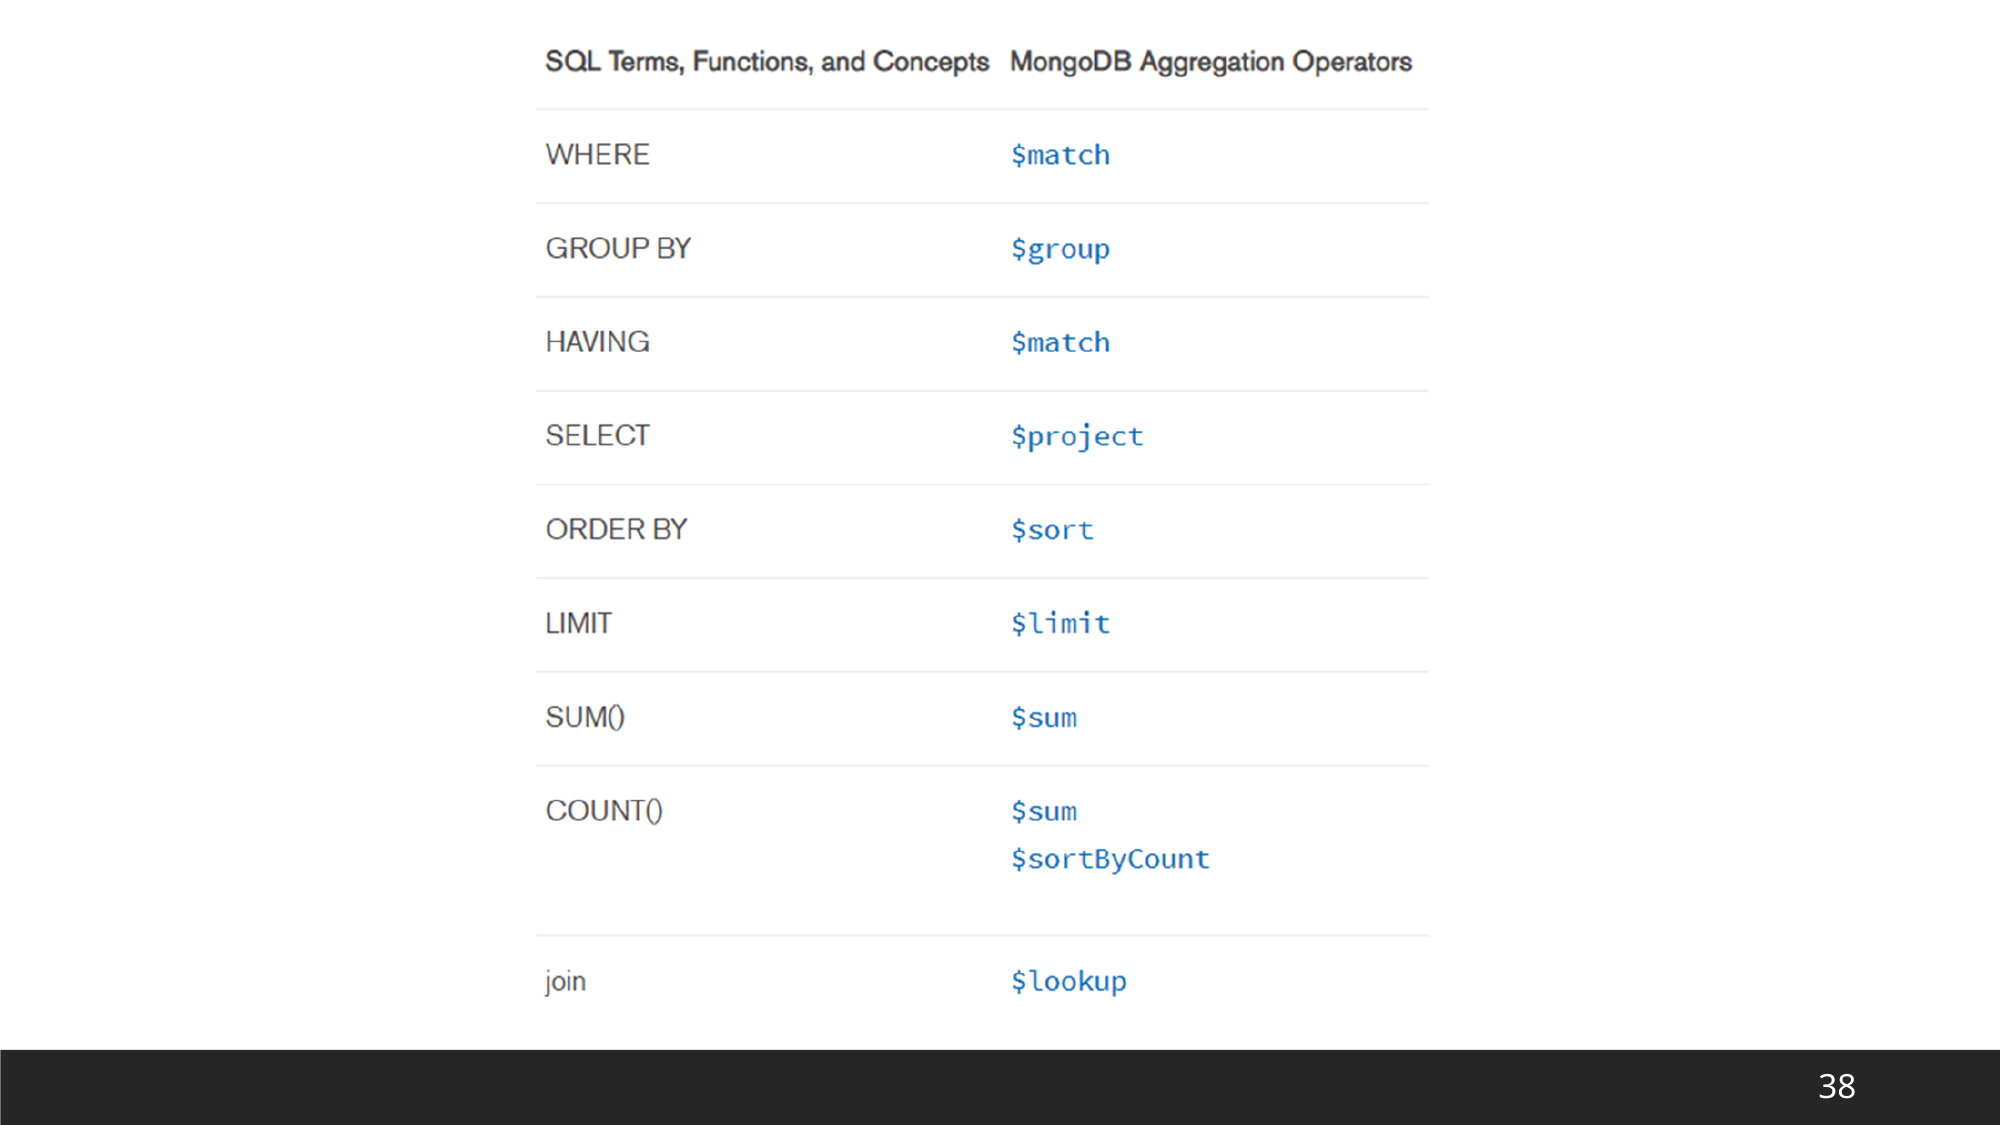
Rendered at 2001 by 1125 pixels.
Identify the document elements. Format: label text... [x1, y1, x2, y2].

slide_number 38 [1803, 1057, 1932, 1118]
picture [517, 35, 1430, 1026]
